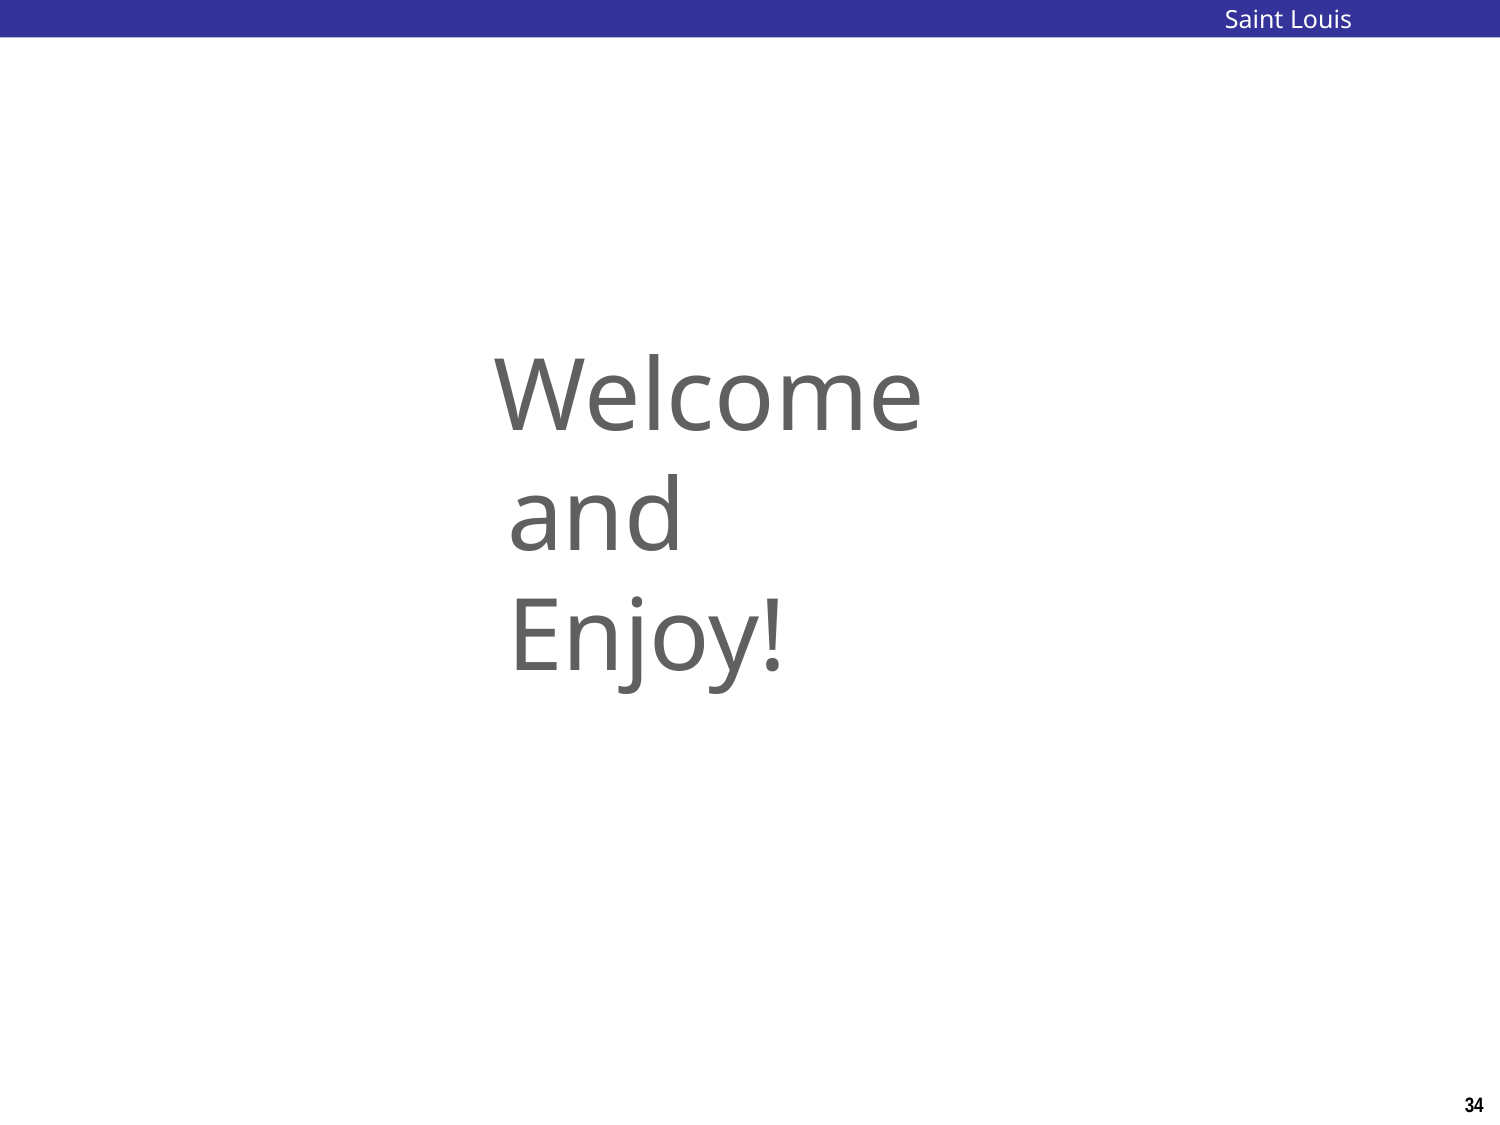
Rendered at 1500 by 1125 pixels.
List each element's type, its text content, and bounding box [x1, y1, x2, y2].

title Welcome and Enjoy! [487, 446, 959, 576]
text_box [0, 0, 1500, 38]
text_box Saint Louis University [1224, 3, 1475, 33]
